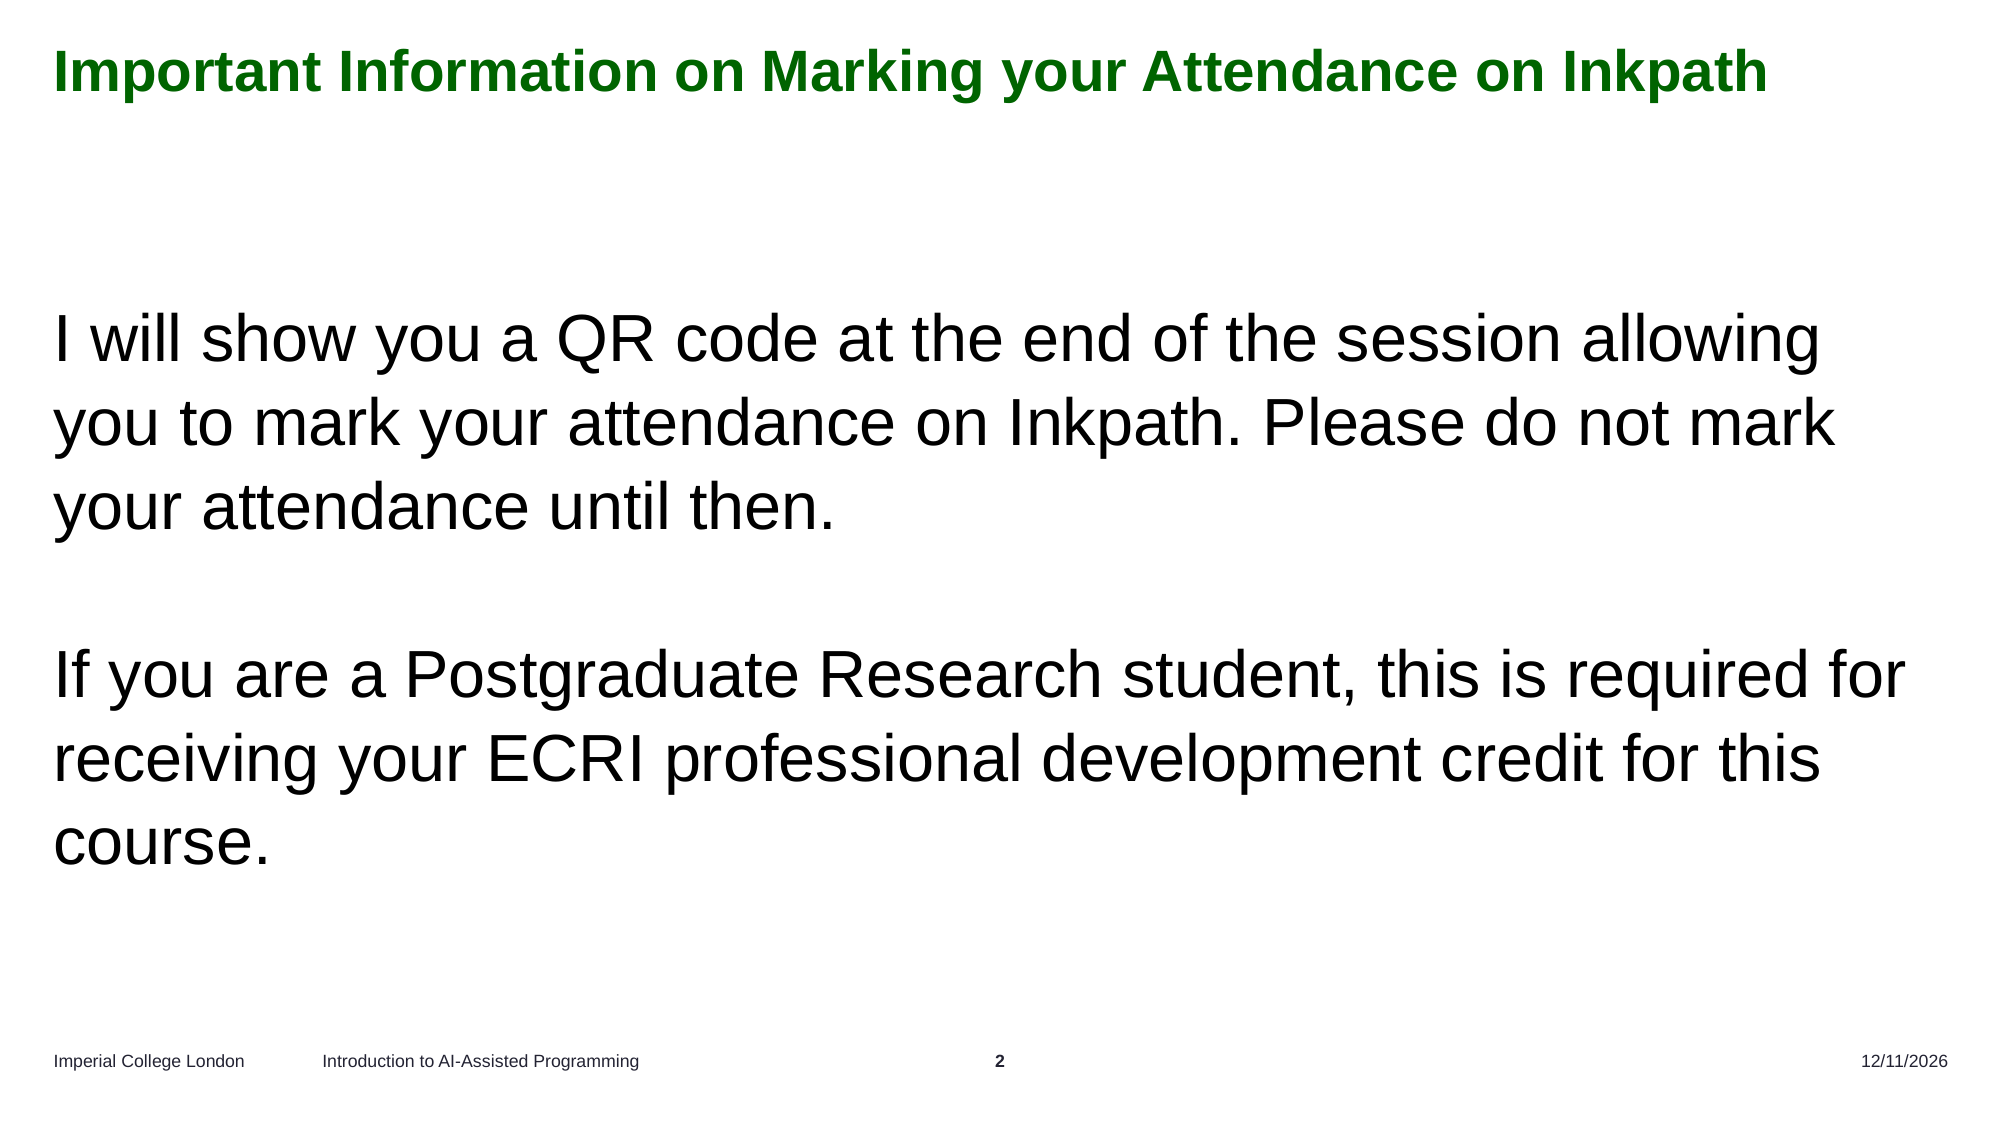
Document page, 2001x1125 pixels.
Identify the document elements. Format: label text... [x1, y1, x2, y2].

footer Introduction to AI-Assisted Programming [322, 1048, 884, 1072]
title Important Information on Marking your Attendance on Inkpath [53, 41, 1947, 104]
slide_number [1745, 1048, 1948, 1072]
list I will show you a QR code at the end of the session allowing you to mark your attendance on Inkpath. Please do not mark your attendance until then. If you are a Postgraduate Research student, this is required for receiving your ECRI professional development credit for this course. [53, 290, 1947, 883]
slide_number 2 [973, 1048, 1027, 1072]
